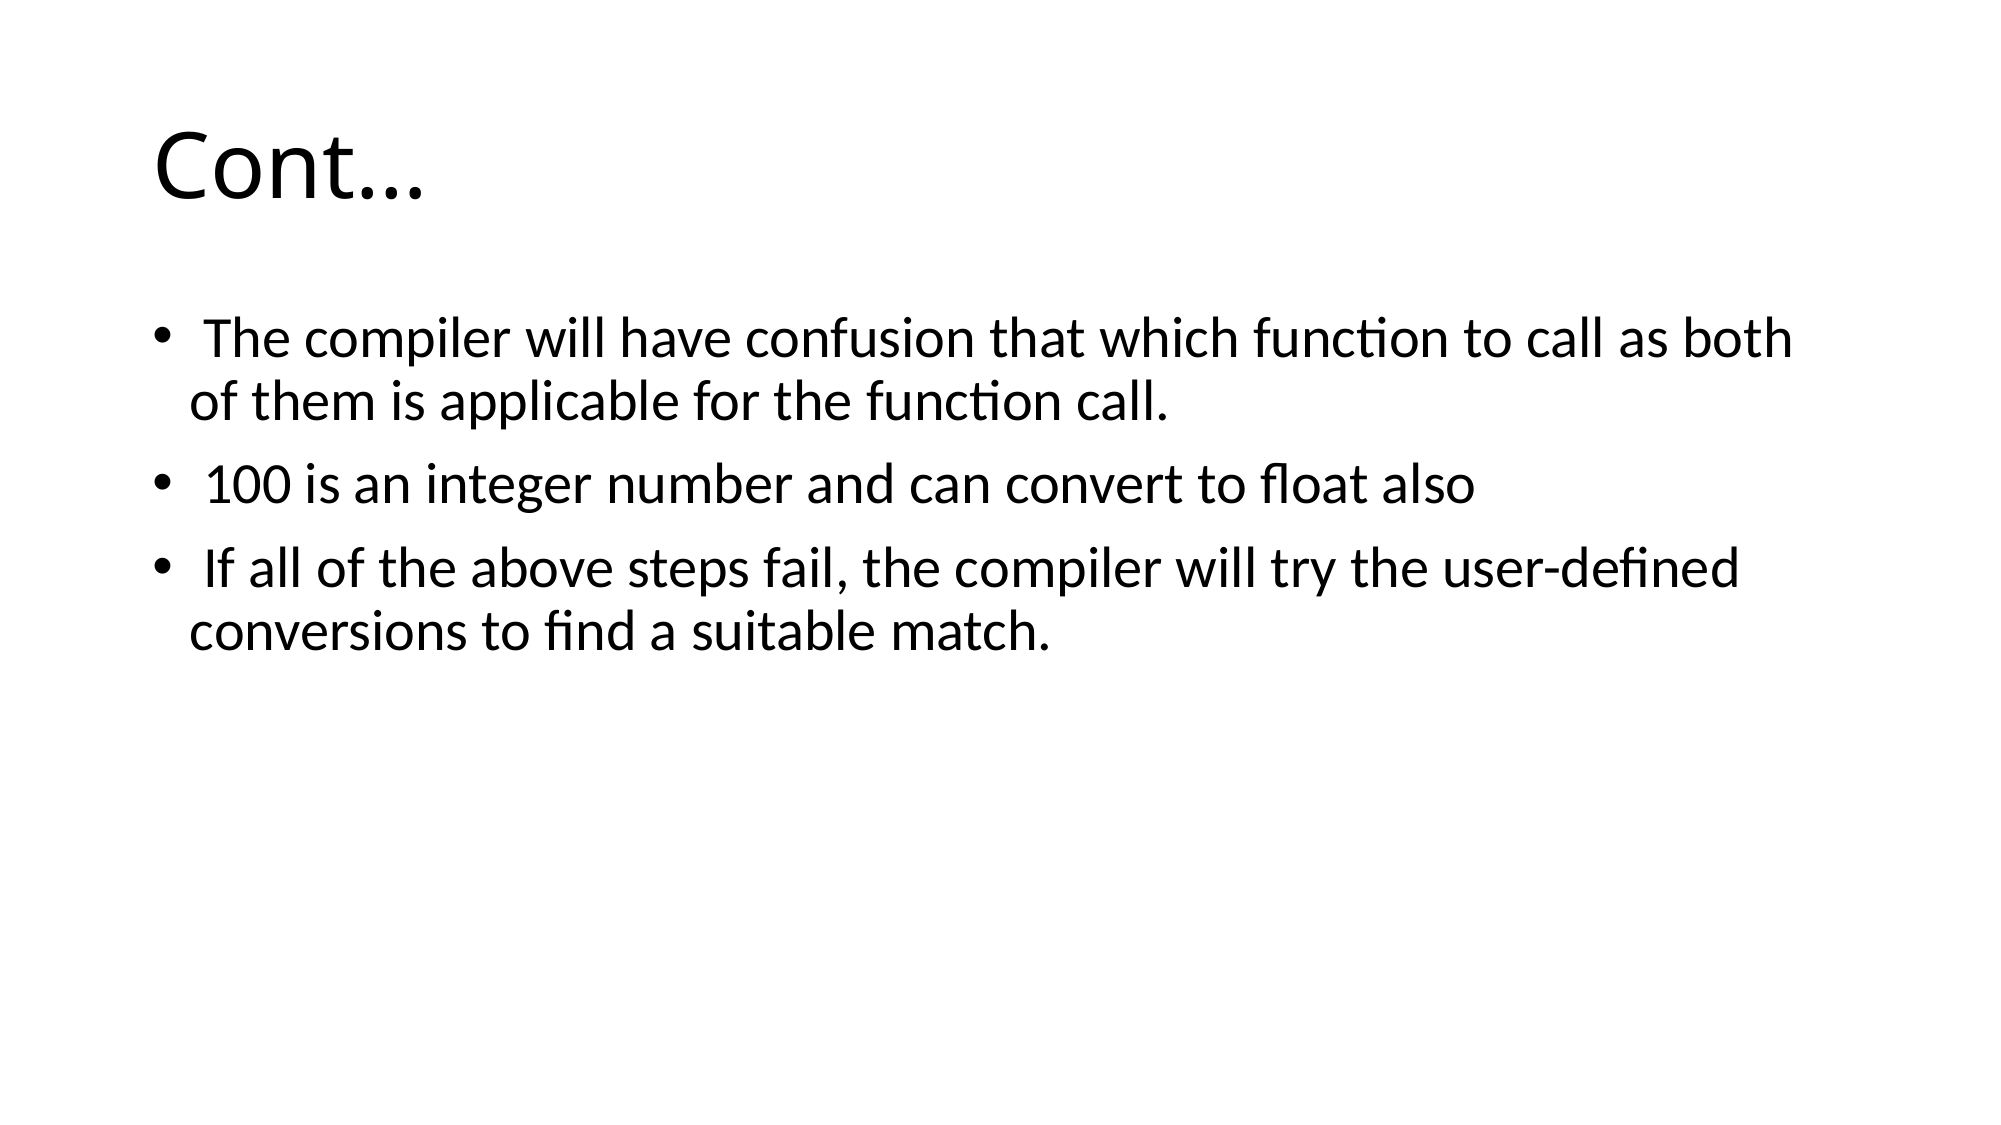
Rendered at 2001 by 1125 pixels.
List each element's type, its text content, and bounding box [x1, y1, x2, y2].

title Cont… [137, 59, 1863, 278]
list The compiler will have confusion that which function to call as both of them is applicable for the function call. 100 is an integer number and can convert to float also If all of the above steps fail, the compiler will try the user-defined conversions to find a suitable match. [137, 299, 1863, 1014]
